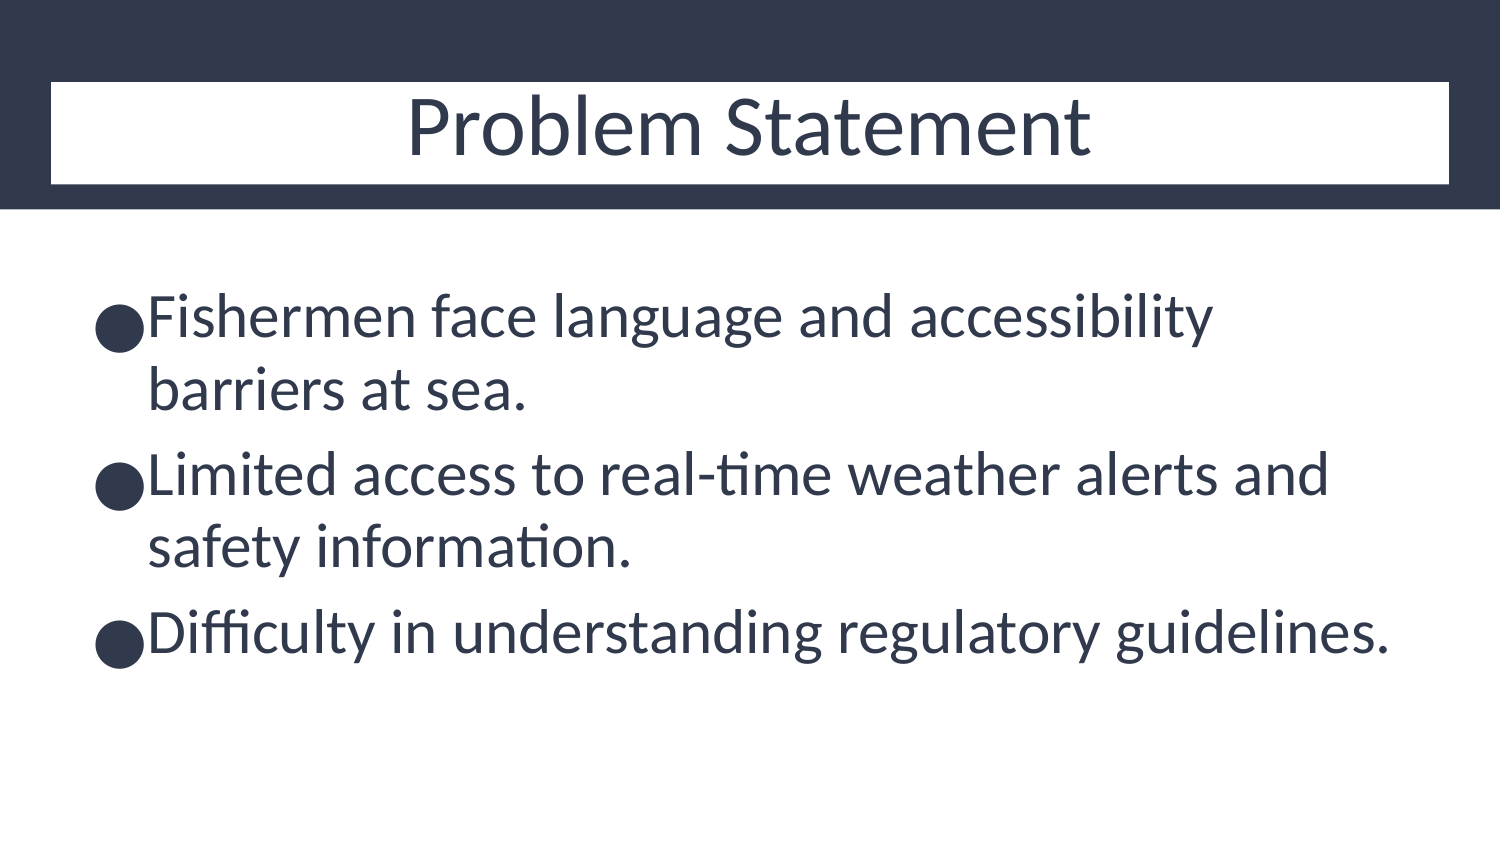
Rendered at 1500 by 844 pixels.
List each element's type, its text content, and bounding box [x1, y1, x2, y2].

title Problem Statement [51, 82, 1449, 185]
list Fishermen face language and accessibility barriers at sea. Limited access to real-time weather alerts and safety information. Difficulty in understanding regulatory guidelines. [75, 196, 1425, 754]
